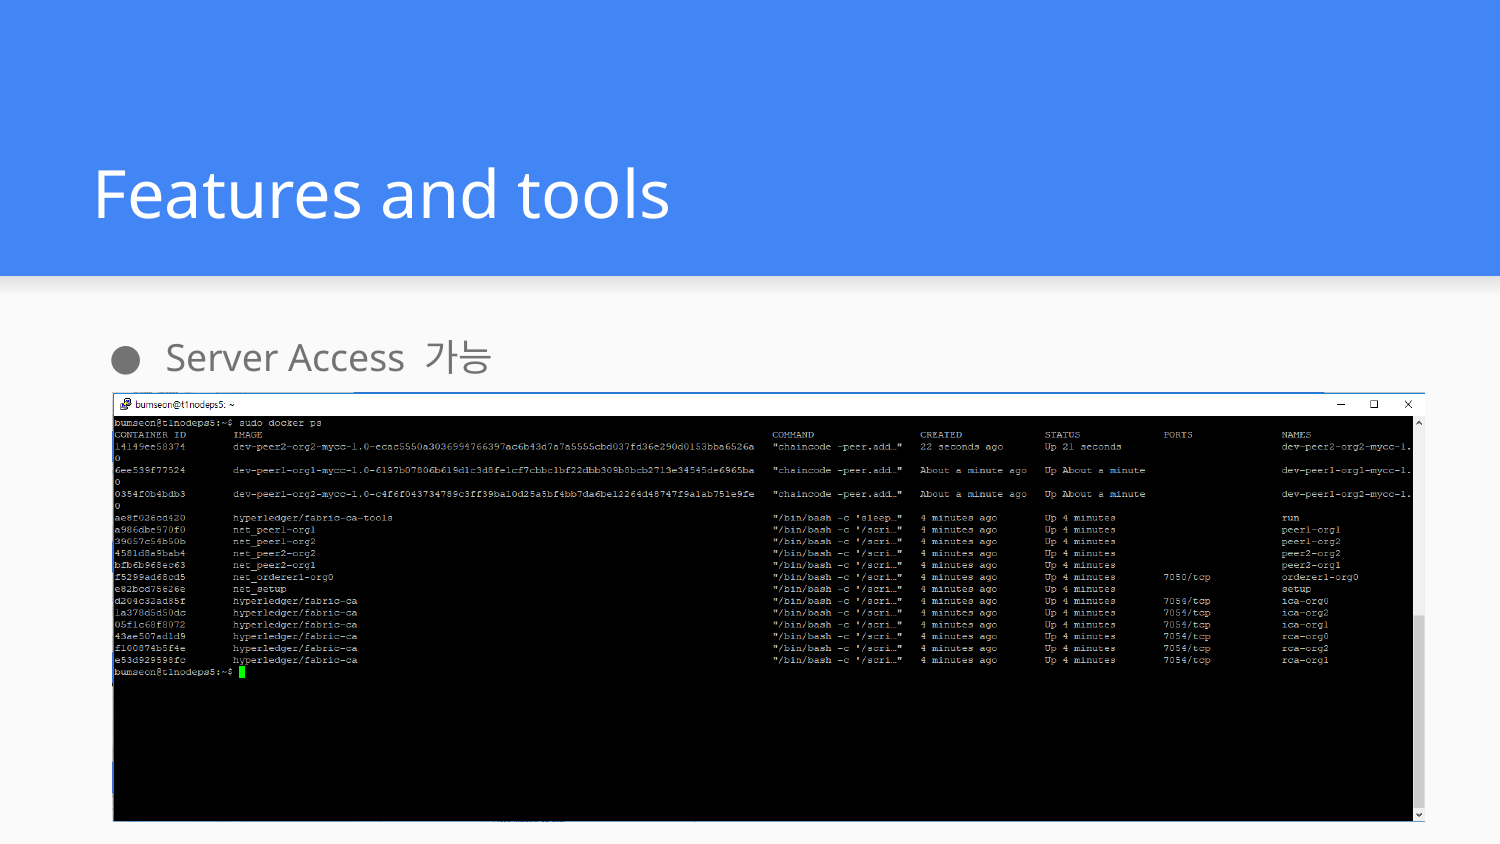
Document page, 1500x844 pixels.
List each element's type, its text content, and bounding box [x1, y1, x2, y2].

title Features and tools [77, 121, 1427, 248]
picture [111, 391, 1425, 822]
list Server Access 가능 [75, 311, 1427, 757]
